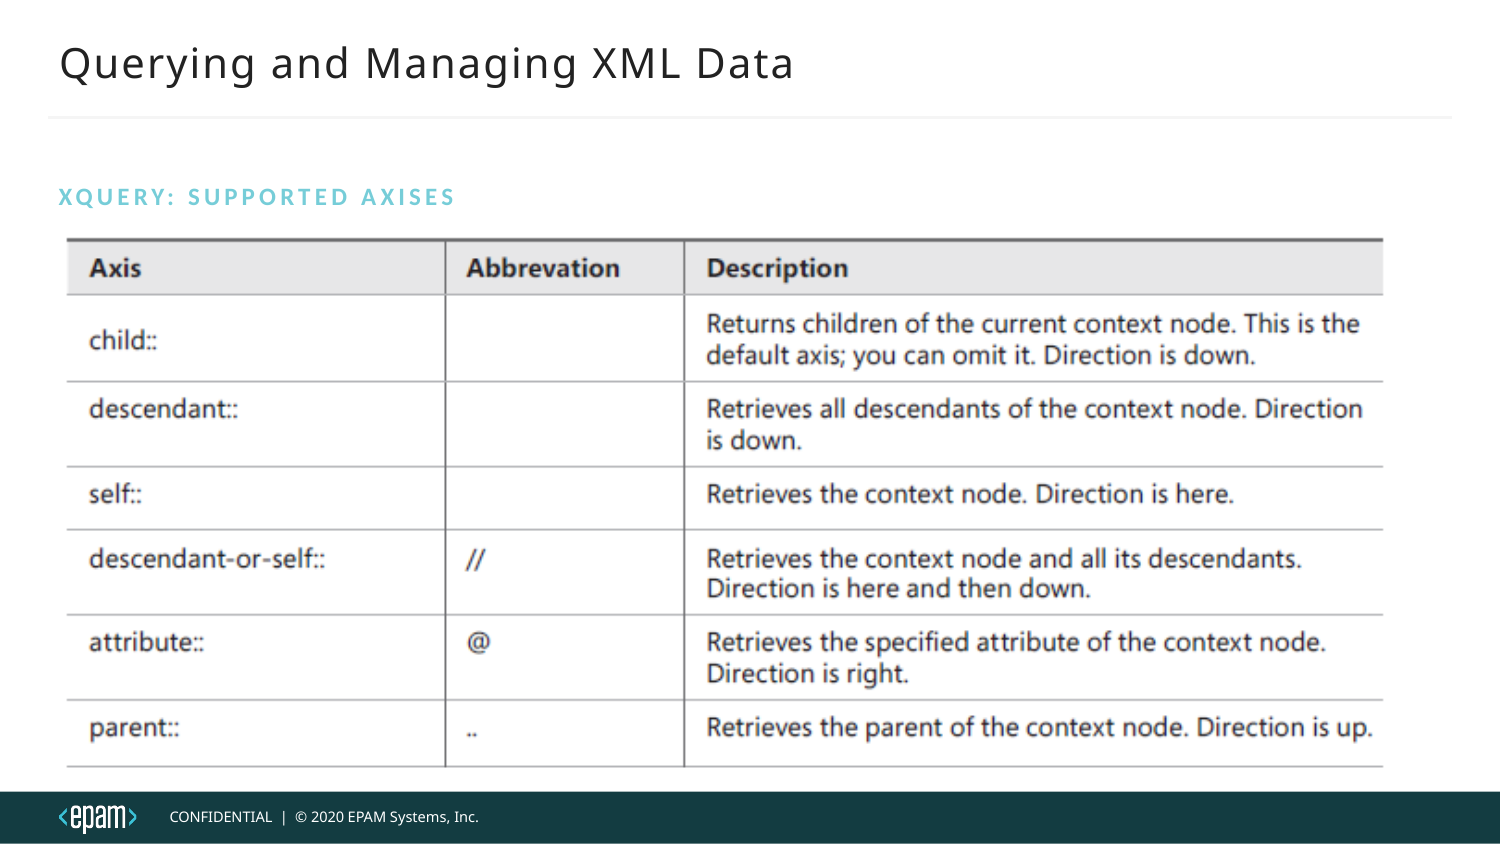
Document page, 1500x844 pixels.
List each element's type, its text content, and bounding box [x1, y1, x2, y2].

title Querying and Managing XML Data [59, 37, 1442, 87]
list Xquery: Supported Axises [58, 177, 1442, 234]
picture [58, 233, 1415, 779]
